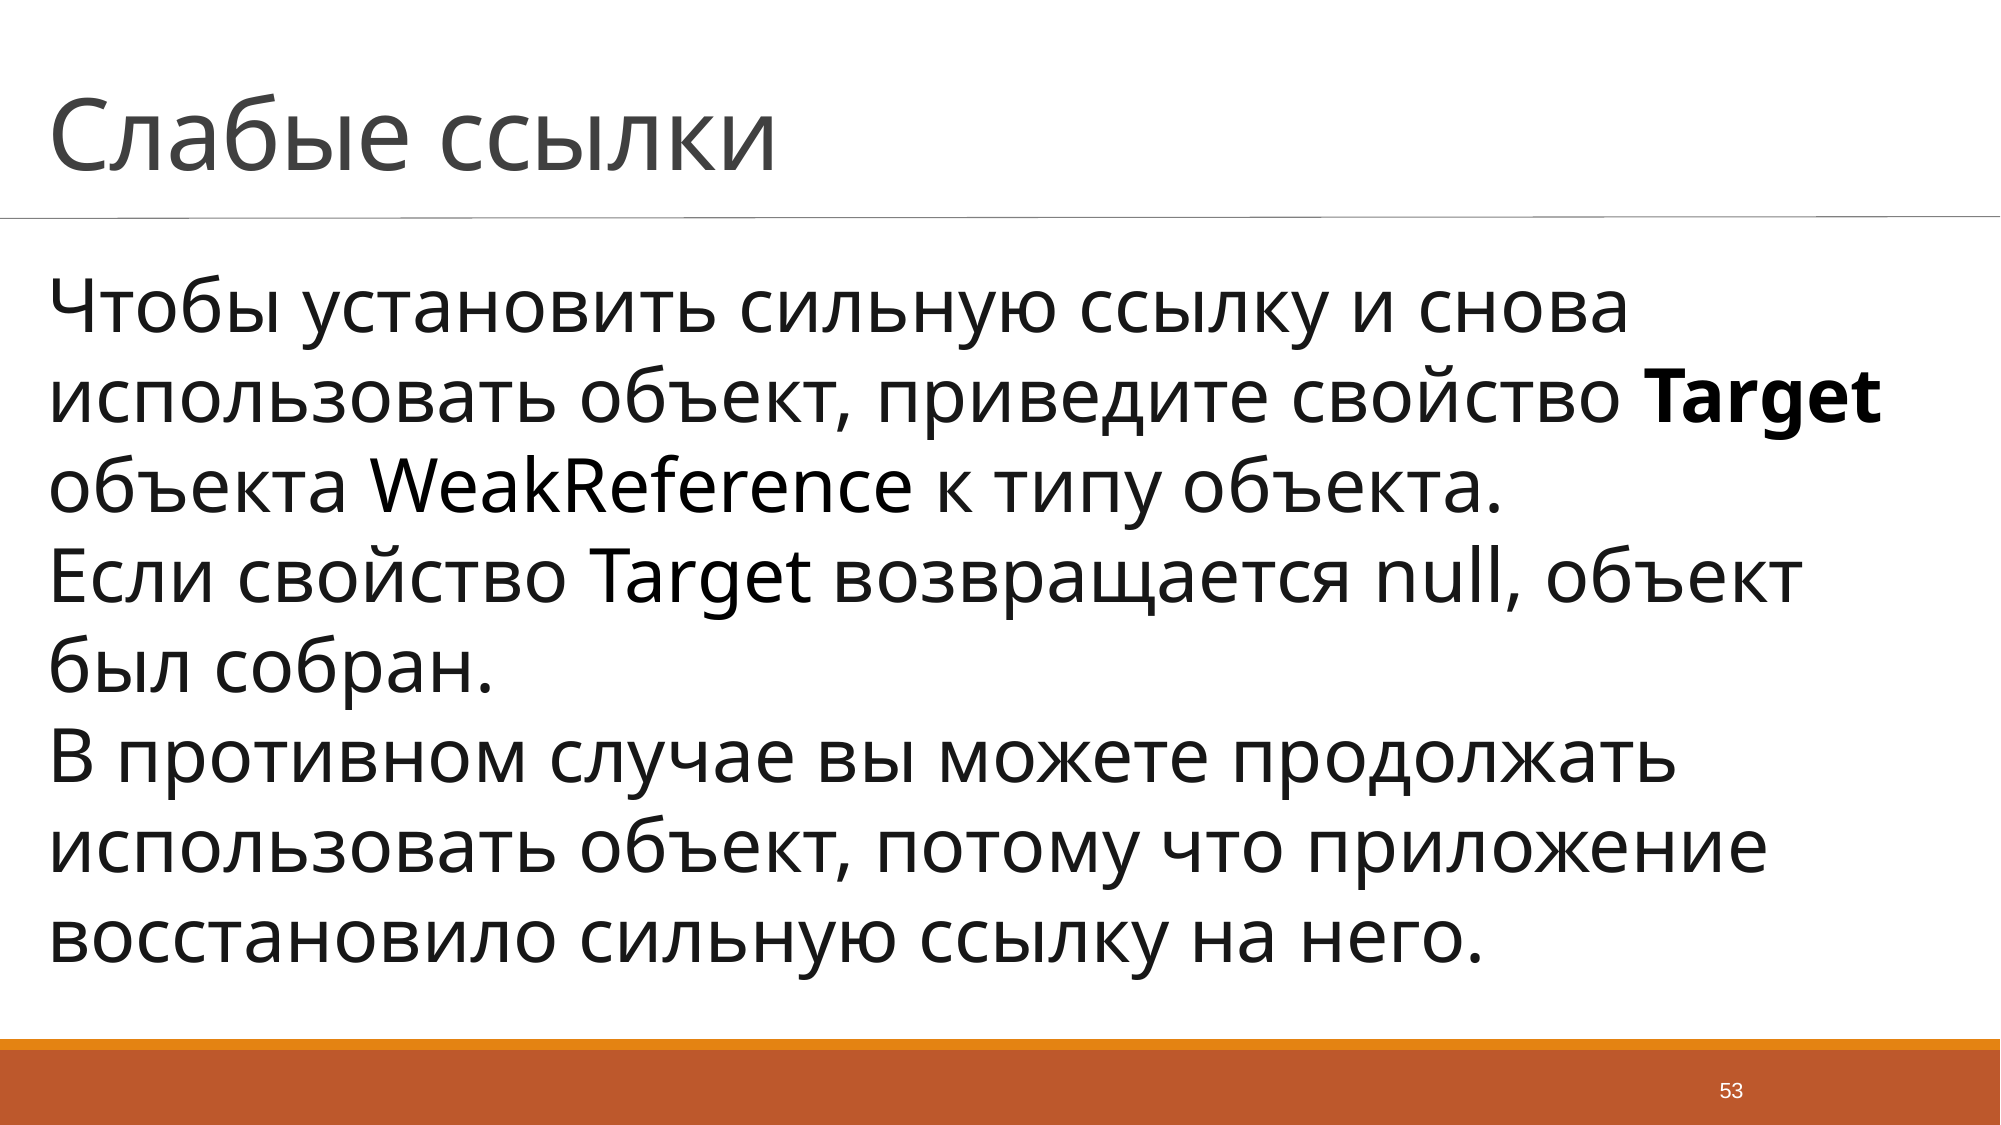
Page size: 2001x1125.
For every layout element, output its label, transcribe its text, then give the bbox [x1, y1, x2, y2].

slide_number 53 [1624, 1059, 1840, 1120]
title Слабые ссылки [32, 47, 1967, 198]
list Чтобы установить сильную ссылку и снова использовать объект, приведите свойство Target объекта WeakReference к типу объекта. Если свойство Target возвращается null, объект был собран. В противном случае вы можете продолжать использовать объект, потому что приложение восстановило сильную ссылку на него. [32, 250, 1967, 986]
